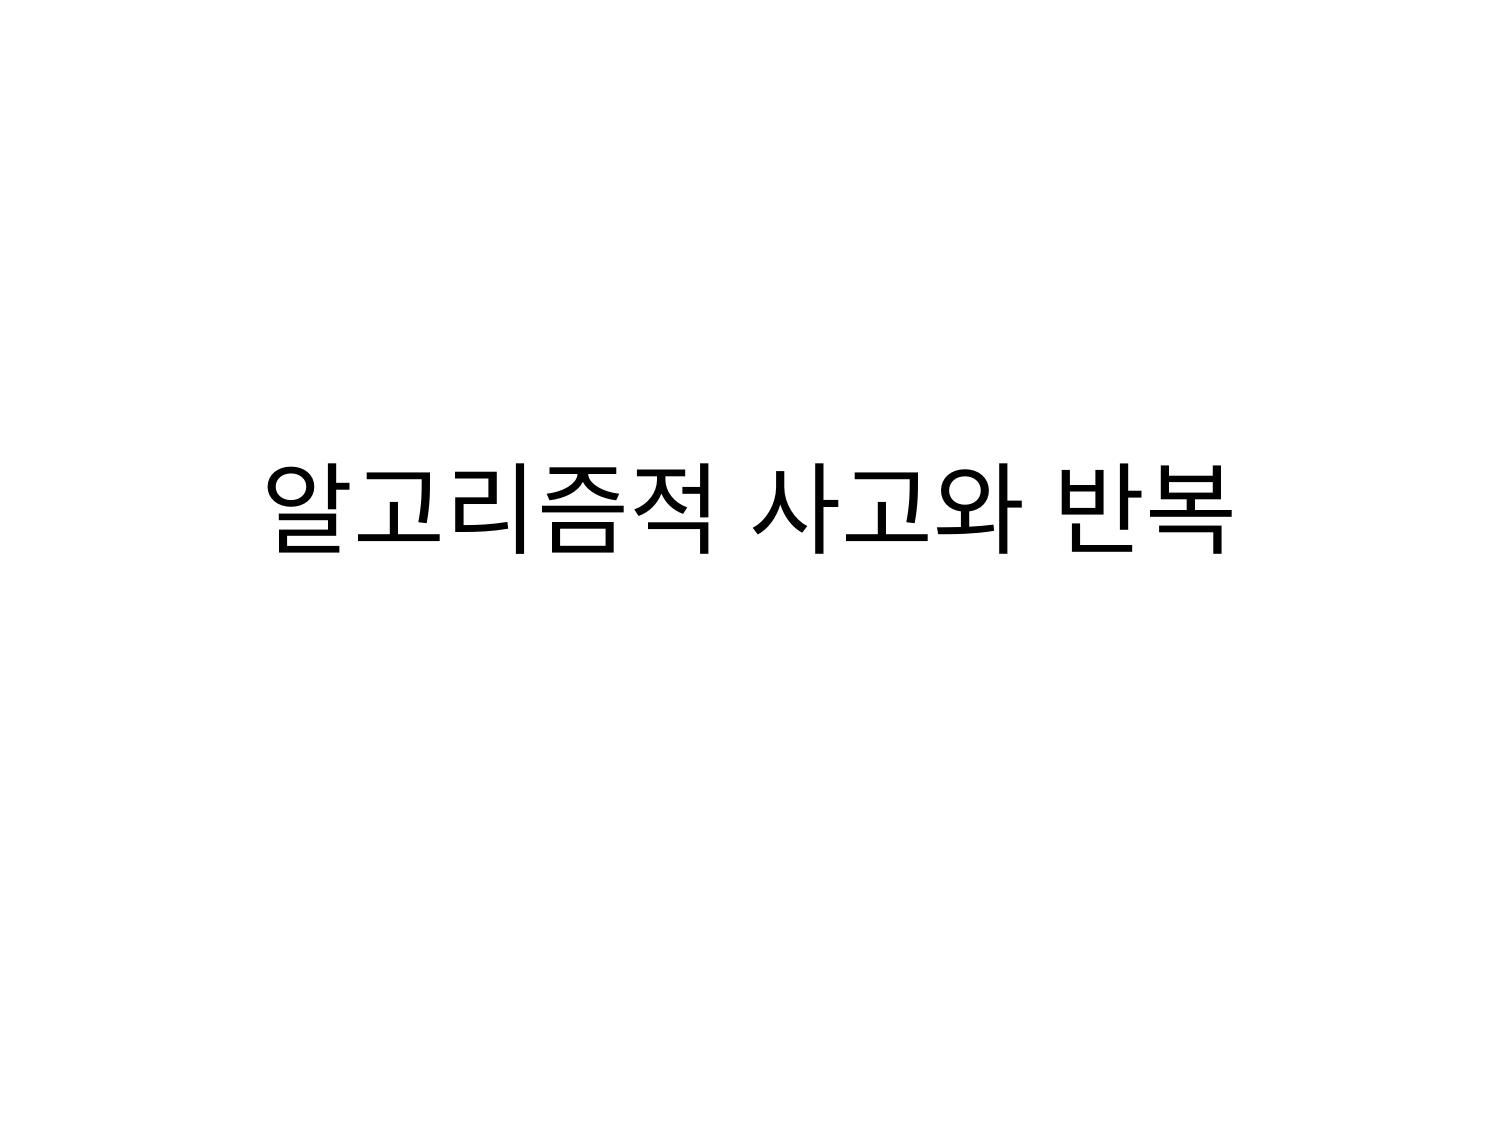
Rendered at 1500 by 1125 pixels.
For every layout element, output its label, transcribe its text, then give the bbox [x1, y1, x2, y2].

title 알고리즘적 사고와 반복 [187, 184, 1313, 576]
